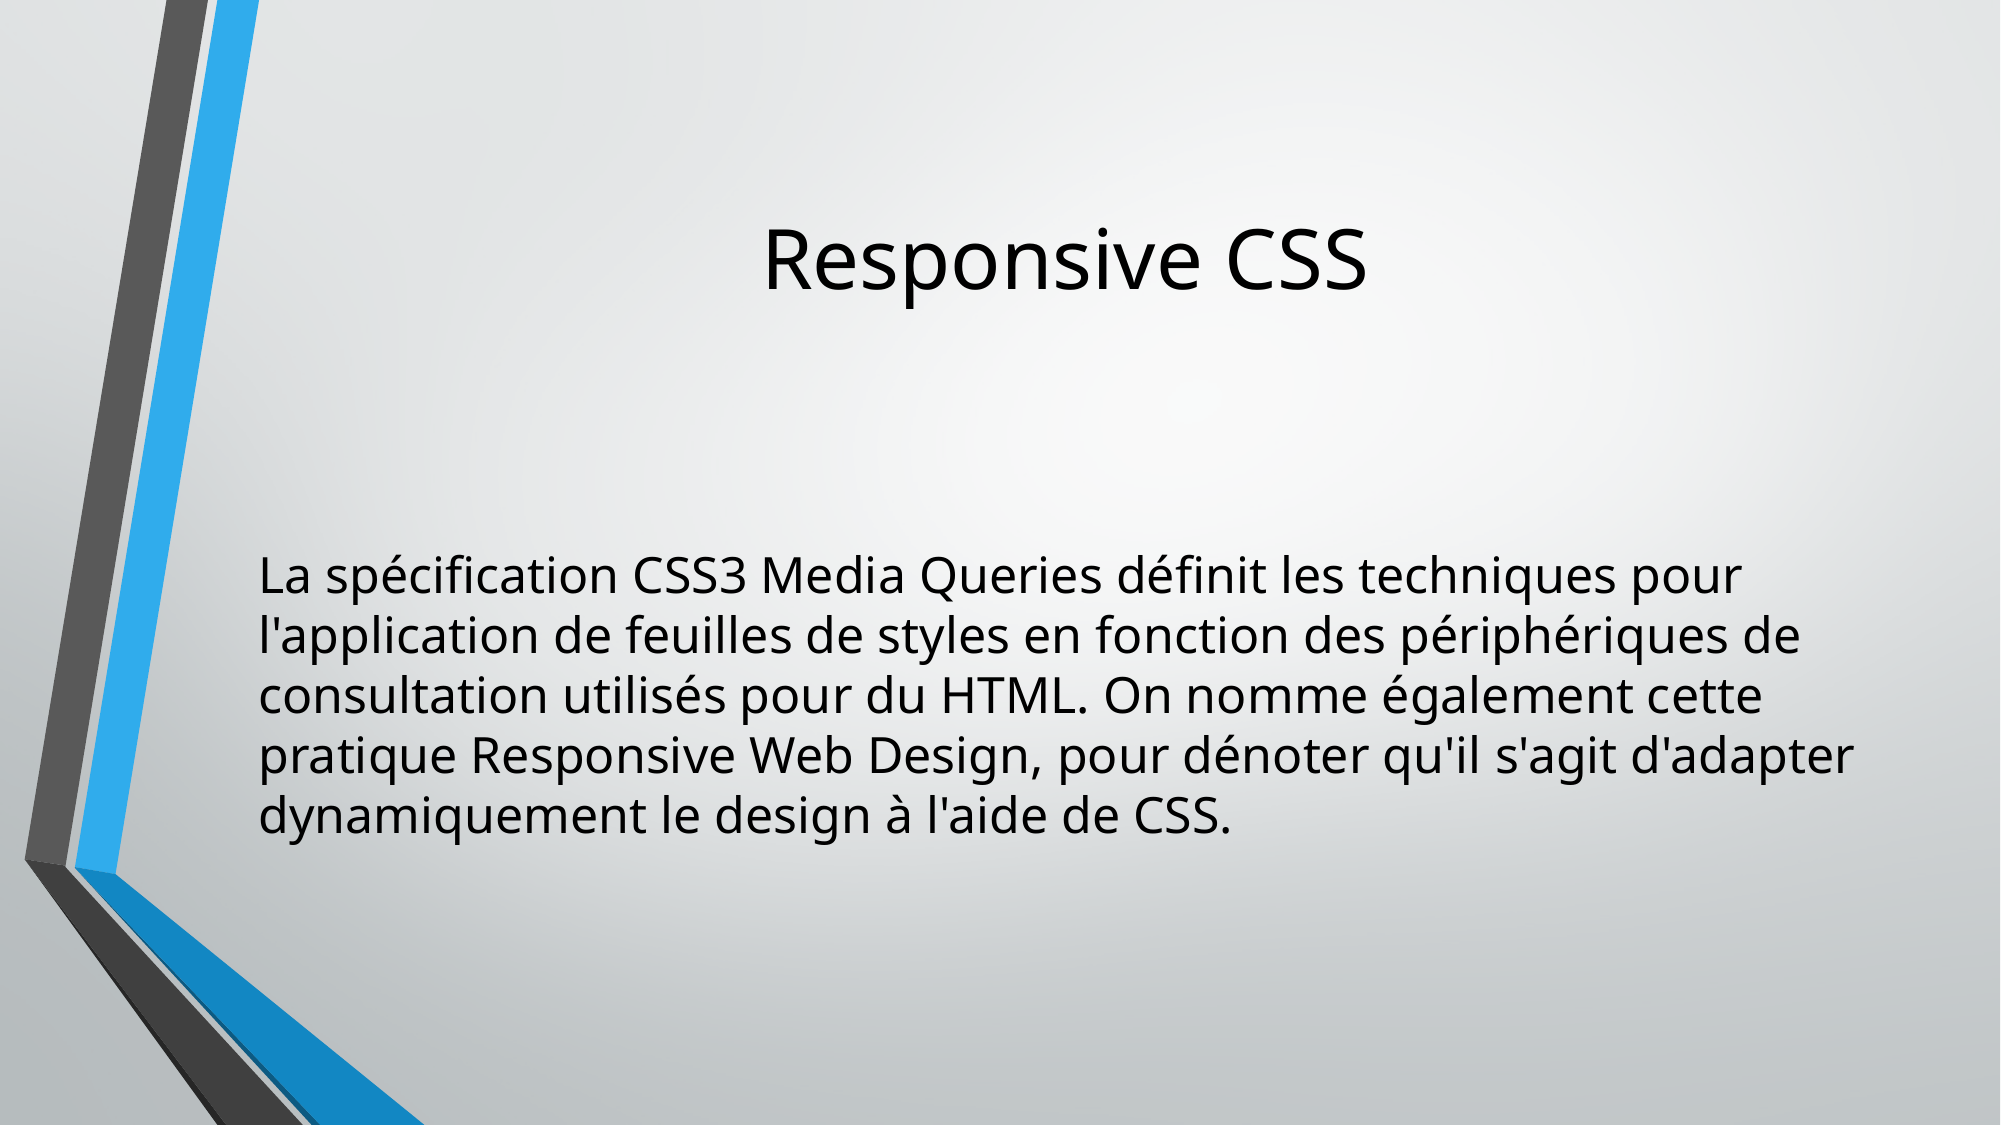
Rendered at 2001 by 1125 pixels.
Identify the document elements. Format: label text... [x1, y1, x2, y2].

list La spécification CSS3 Media Queries définit les techniques pour l'application de feuilles de styles en fonction des périphériques de consultation utilisés pour du HTML. On nomme également cette pratique Responsive Web Design, pour dénoter qu'il s'agit d'adapter dynamiquement le design à l'aide de CSS. [243, 437, 1887, 950]
title Responsive CSS [243, 112, 1887, 400]
